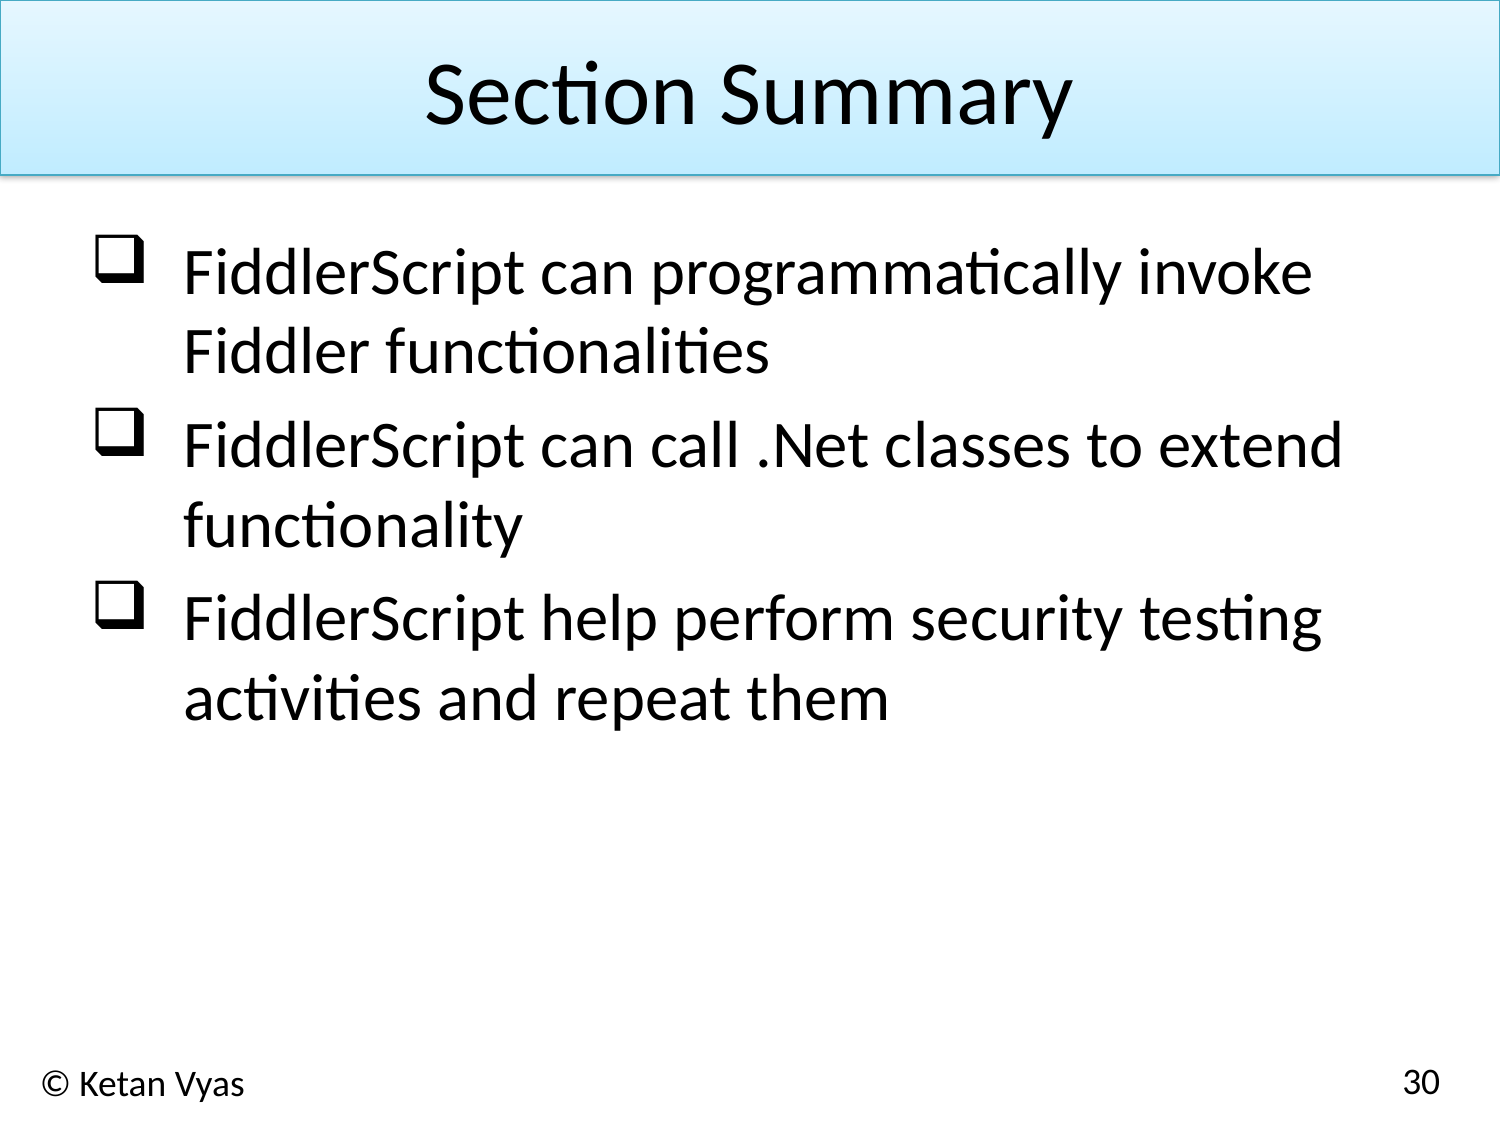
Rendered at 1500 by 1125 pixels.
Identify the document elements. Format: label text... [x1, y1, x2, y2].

title Section Summary [75, 24, 1425, 150]
list FiddlerScript can programmatically invoke Fiddler functionalities FiddlerScript can call .Net classes to extend functionality FiddlerScript help perform security testing activities and repeat them [75, 219, 1425, 1005]
